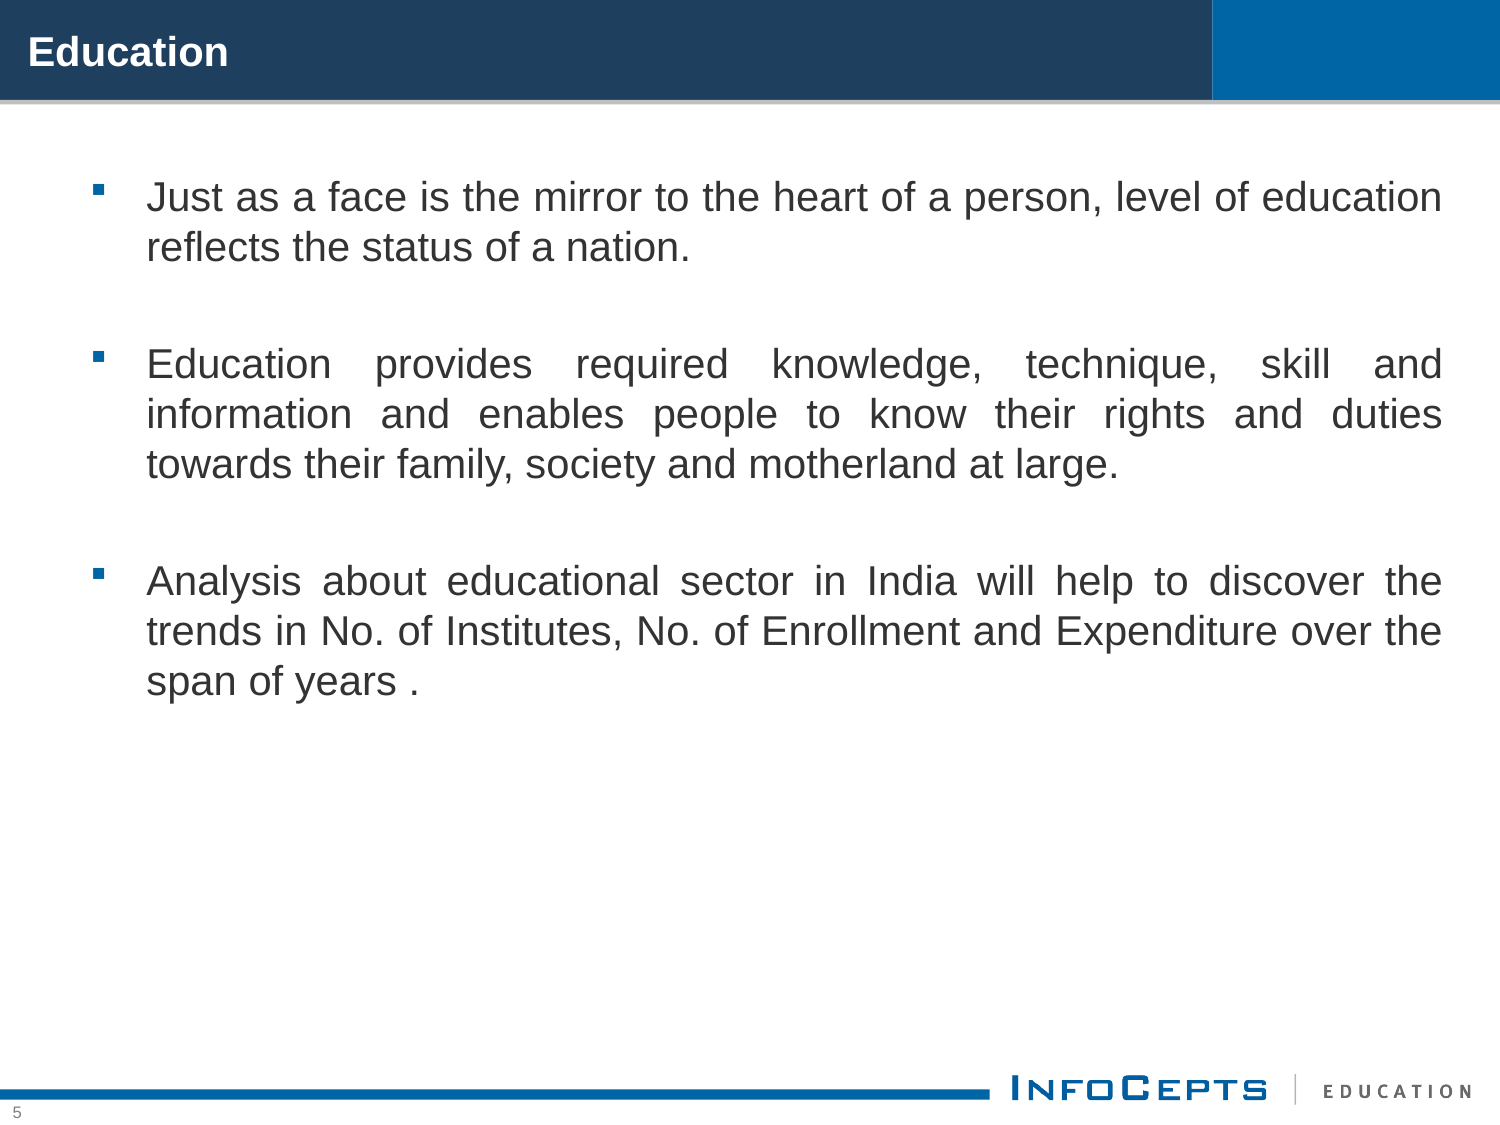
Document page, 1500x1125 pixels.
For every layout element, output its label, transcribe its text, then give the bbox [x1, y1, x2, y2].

slide_number 5 [0, 1094, 98, 1125]
picture [1012, 1072, 1471, 1106]
title Education [12, 12, 1188, 88]
list Just as a face is the mirror to the heart of a person, level of education reflects the status of a nation. Education provides required knowledge, technique, skill and information and enables people to know their rights and duties towards their family, society and motherland at large. Analysis about educational sector in India will help to discover the trends in No. of Institutes, No. of Enrollment and Expenditure over the span of years . [74, 162, 1459, 1000]
